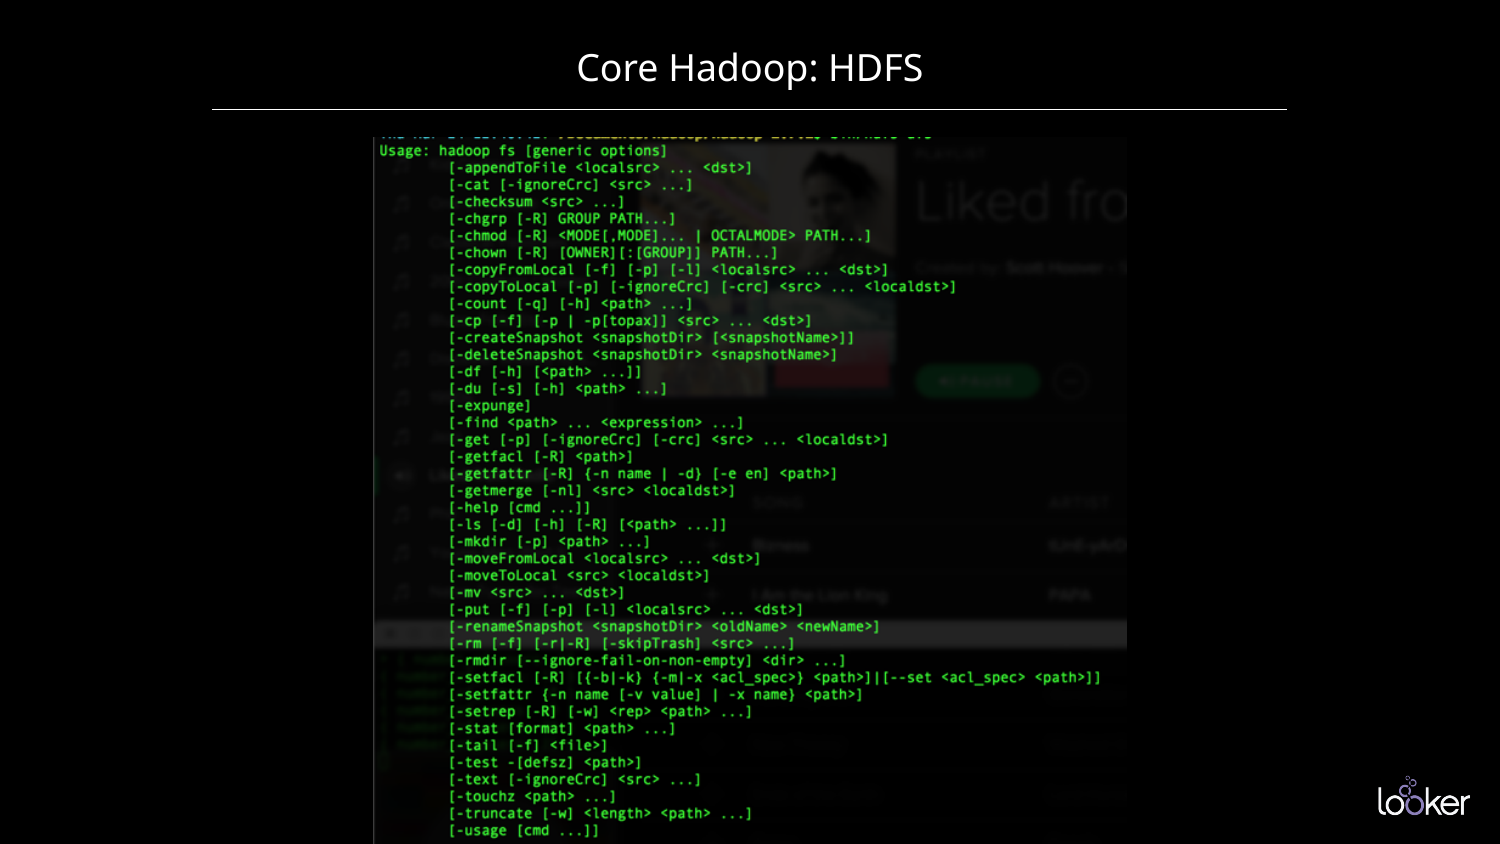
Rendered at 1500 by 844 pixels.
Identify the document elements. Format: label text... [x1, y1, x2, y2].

picture [373, 137, 1127, 844]
picture [1374, 771, 1474, 819]
text_box Core Hadoop: HDFS [450, 35, 1050, 97]
